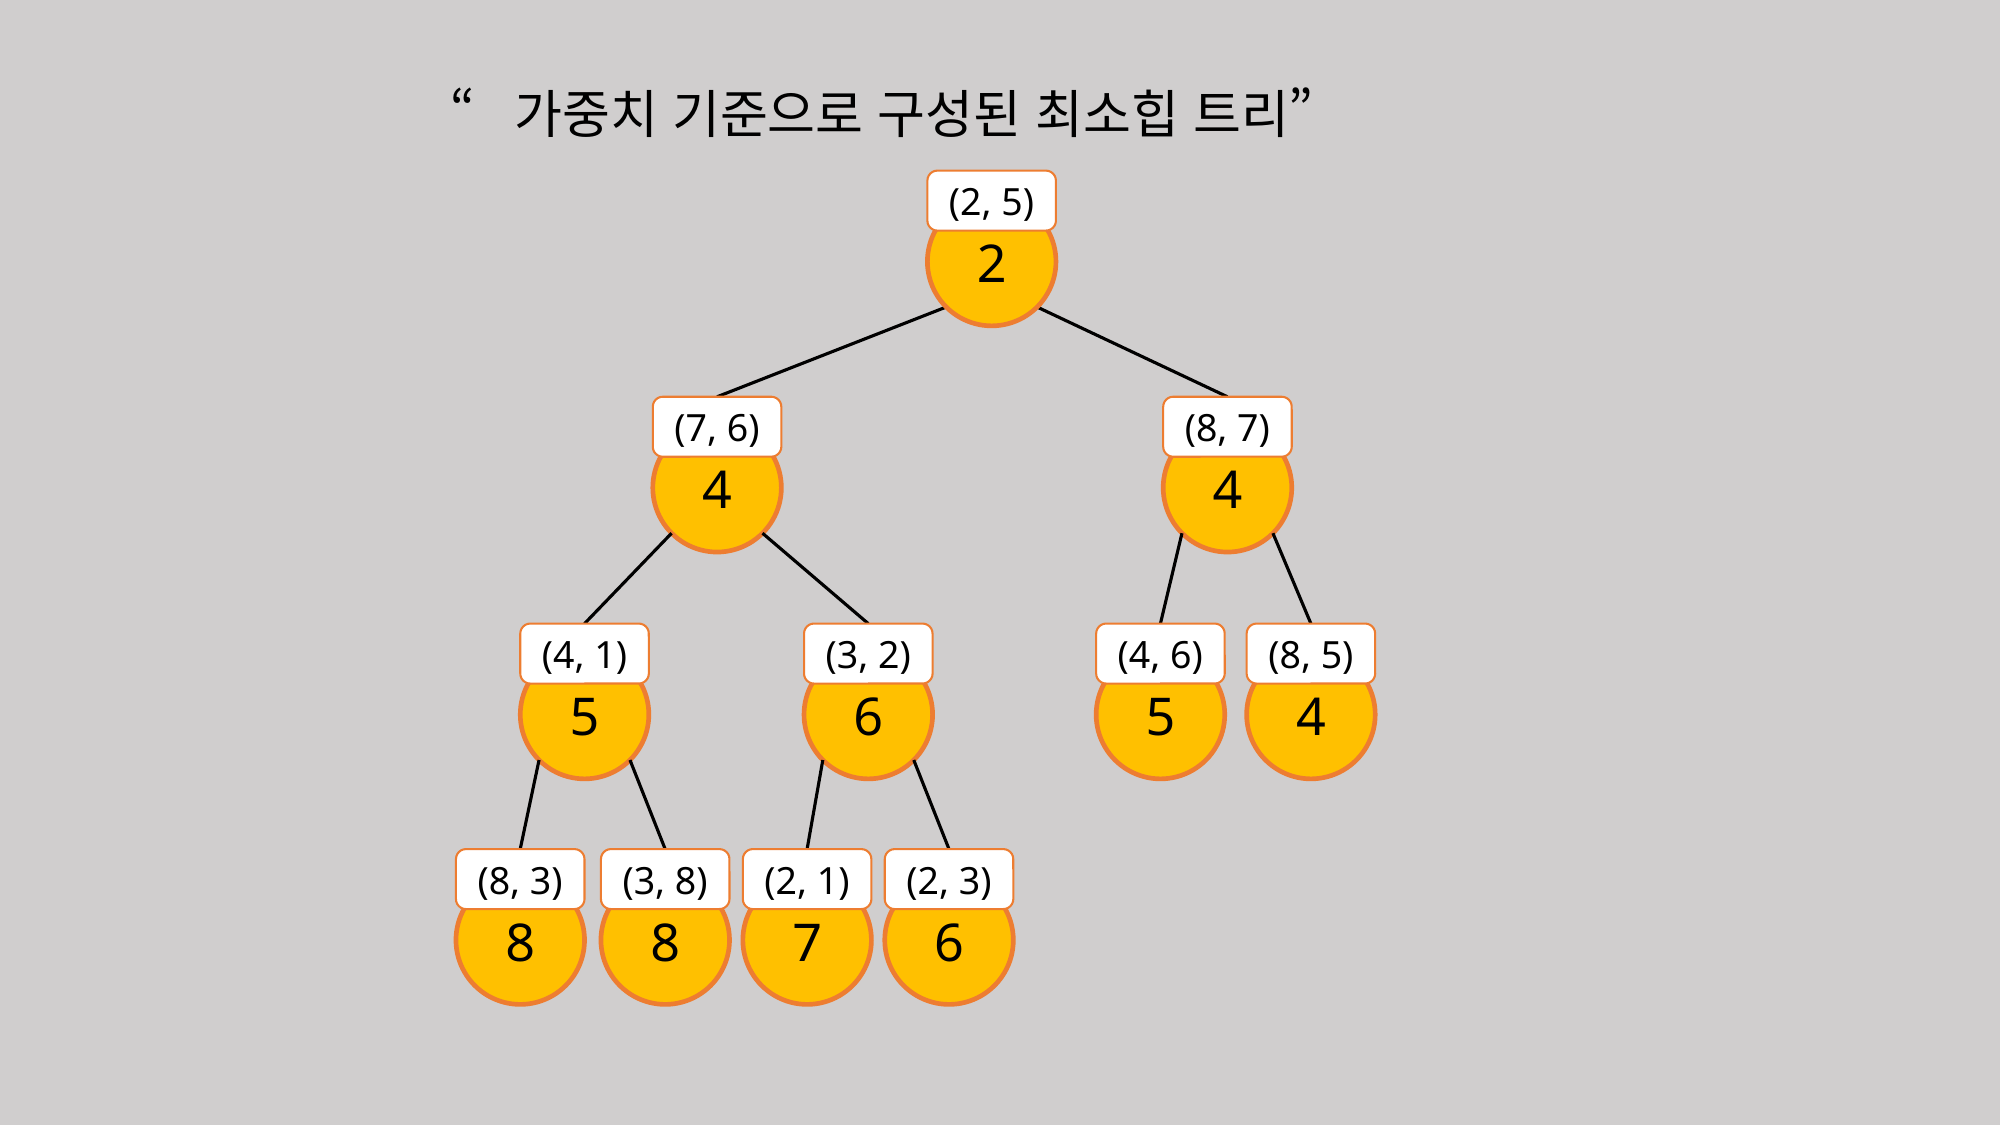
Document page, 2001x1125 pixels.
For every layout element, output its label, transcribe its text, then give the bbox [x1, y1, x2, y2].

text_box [1272, 533, 1311, 623]
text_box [1246, 623, 1376, 779]
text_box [629, 760, 666, 849]
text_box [520, 760, 540, 849]
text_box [600, 849, 730, 1005]
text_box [742, 849, 872, 1005]
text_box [652, 396, 782, 553]
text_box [717, 306, 947, 397]
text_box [807, 760, 823, 849]
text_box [927, 170, 1056, 326]
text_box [913, 760, 949, 849]
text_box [584, 533, 672, 624]
text_box “가중치 기준으로 구성된 최소힙 트리” [435, 74, 1329, 152]
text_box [884, 849, 1014, 1005]
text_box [1163, 396, 1292, 553]
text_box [1160, 533, 1183, 623]
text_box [520, 623, 649, 779]
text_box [455, 849, 585, 1005]
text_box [1096, 623, 1225, 779]
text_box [762, 533, 869, 624]
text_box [1037, 306, 1228, 397]
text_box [804, 623, 933, 779]
